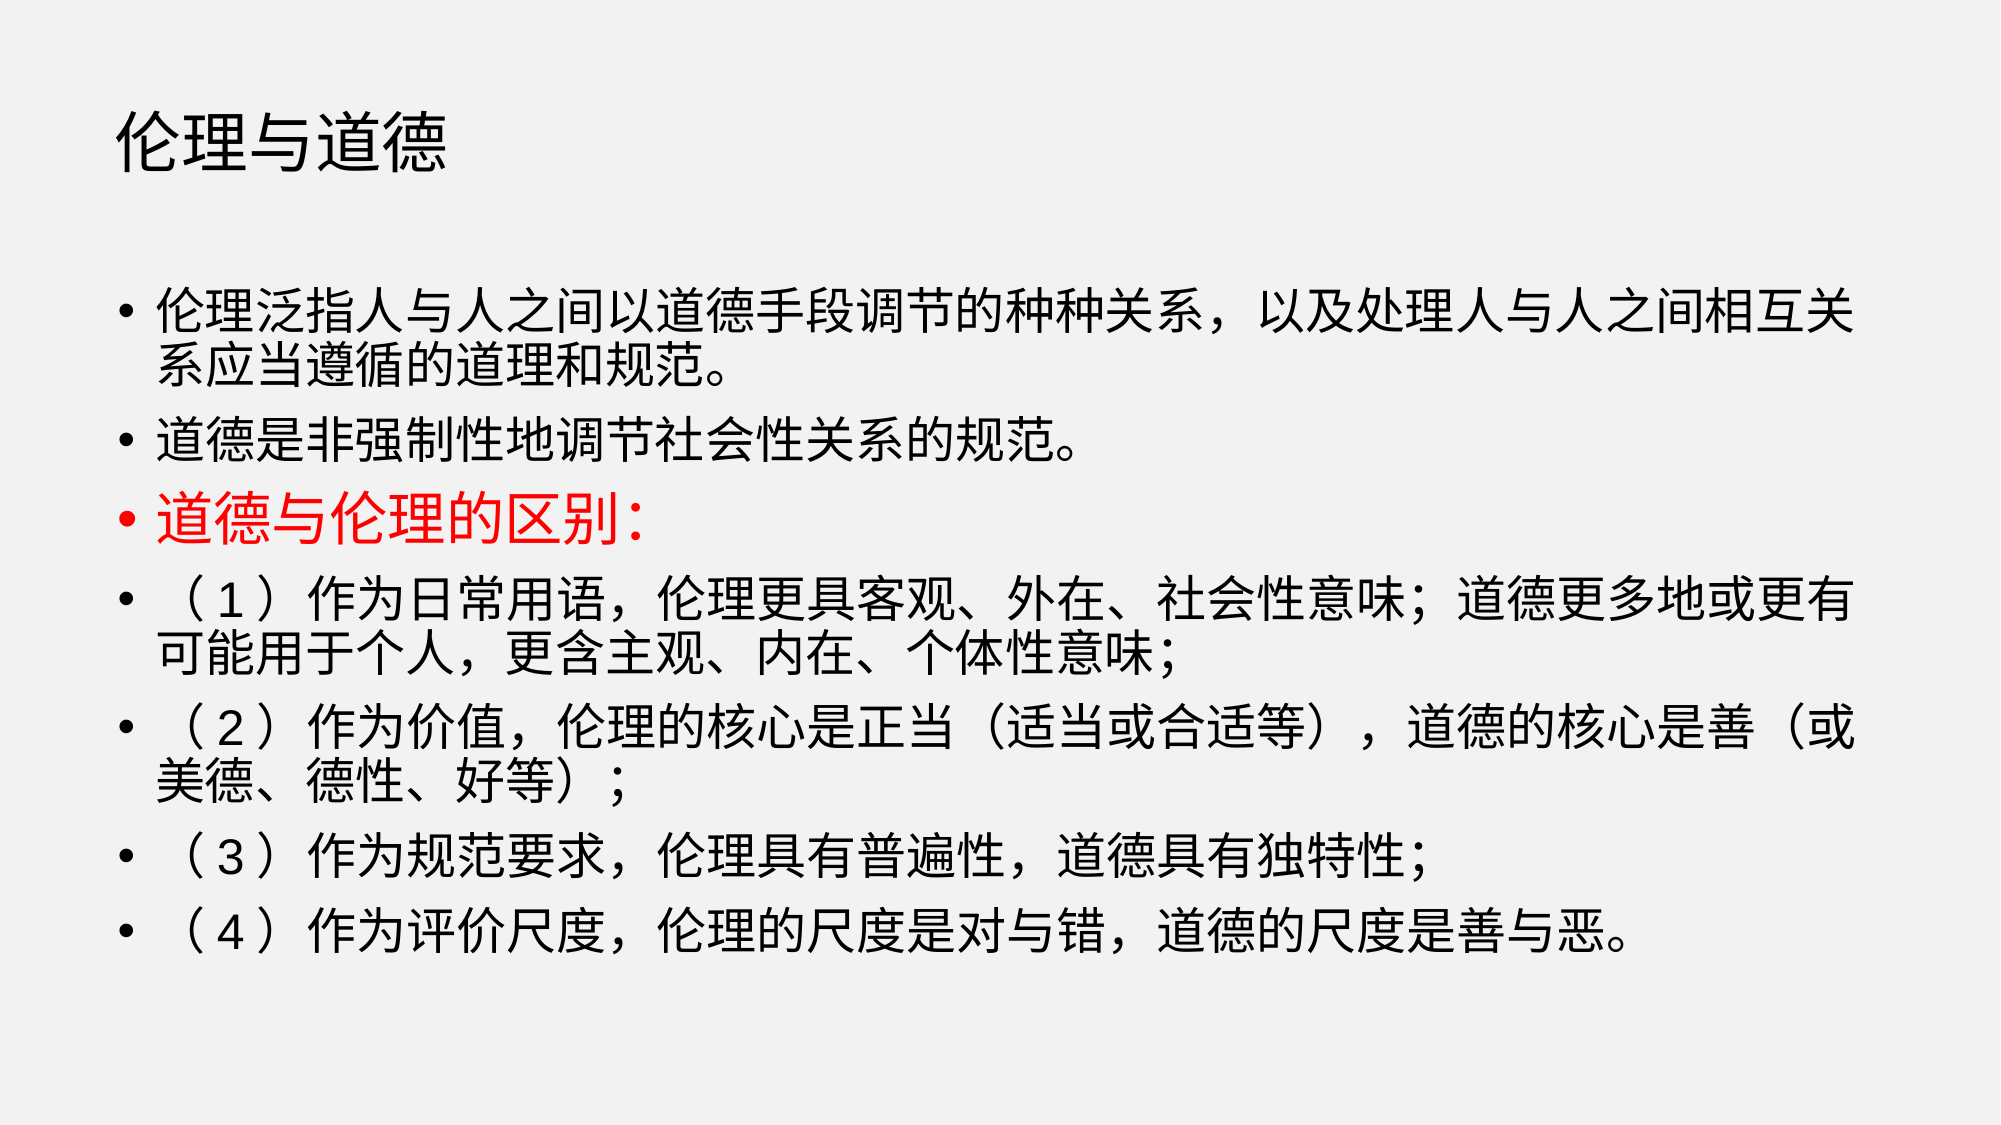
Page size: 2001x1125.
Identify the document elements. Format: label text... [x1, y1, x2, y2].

title 伦理与道德 [99, 75, 1900, 218]
list 伦理泛指人与人之间以道德手段调节的种种关系，以及处理人与人之间相互关系应当遵循的道理和规范。 道德是非强制性地调节社会性关系的规范。 道德与伦理的区别： （1）作为日常用语，伦理更具客观、外在、社会性意味；道德更多地或更有可能用于个人，更含主观、内在、个体性意味； （2）作为价值，伦理的核心是正当（适当或合适等），道德的核心是善（或美德、德性、好等）； （3）作为规范要求，伦理具有普遍性，道德具有独特性； （4）作为评价尺度，伦理的尺度是对与错，道德的尺度是善与恶。 [102, 278, 1903, 1022]
